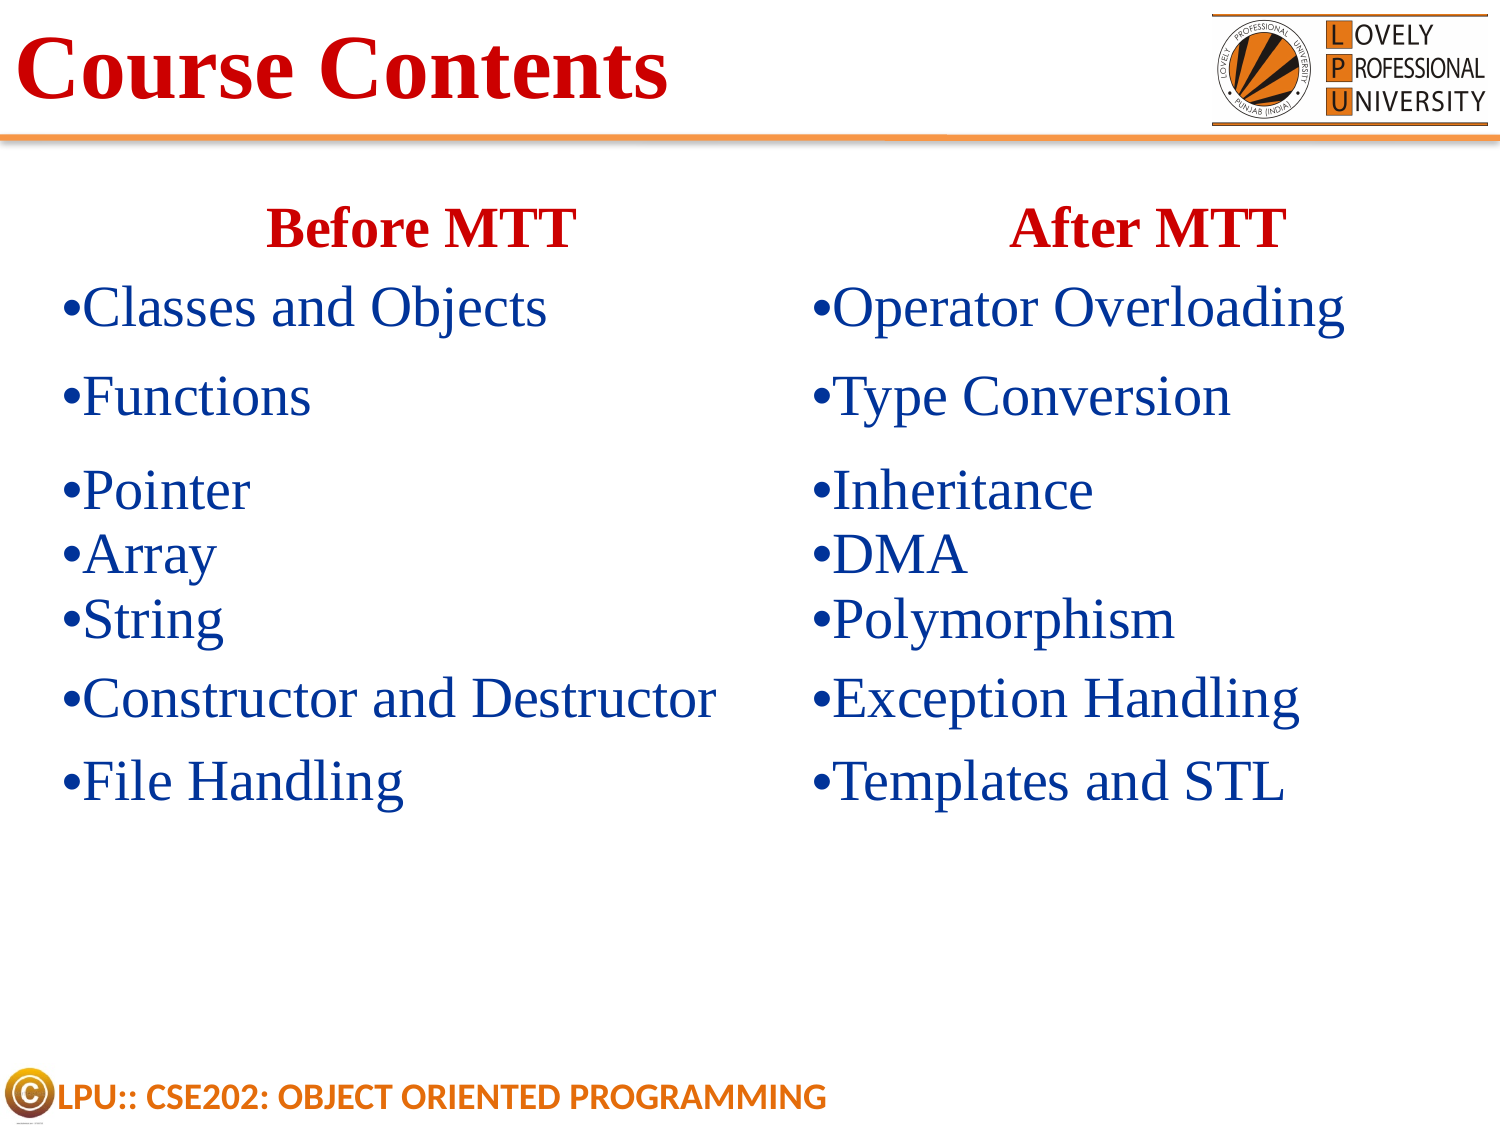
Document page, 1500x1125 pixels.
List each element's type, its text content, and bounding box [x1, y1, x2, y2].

table_cell Constructor and Destructor [47, 658, 797, 741]
table_header Before MTT [47, 187, 797, 267]
table_cell File Handling [47, 741, 797, 880]
table_header After MTT [797, 187, 1500, 267]
picture [0, 1063, 59, 1125]
table_cell Functions [47, 356, 797, 450]
table_cell Exception Handling [797, 658, 1500, 741]
table_cell Pointer Array String [47, 450, 797, 658]
table_cell Classes and Objects [47, 267, 797, 356]
table_cell Templates and STL [797, 741, 1500, 880]
picture [1212, 14, 1488, 126]
table_cell Inheritance DMA Polymorphism [797, 450, 1500, 658]
table_cell Operator Overloading [797, 267, 1500, 356]
title Course Contents [0, 0, 1196, 129]
table_cell Type Conversion [797, 356, 1500, 450]
